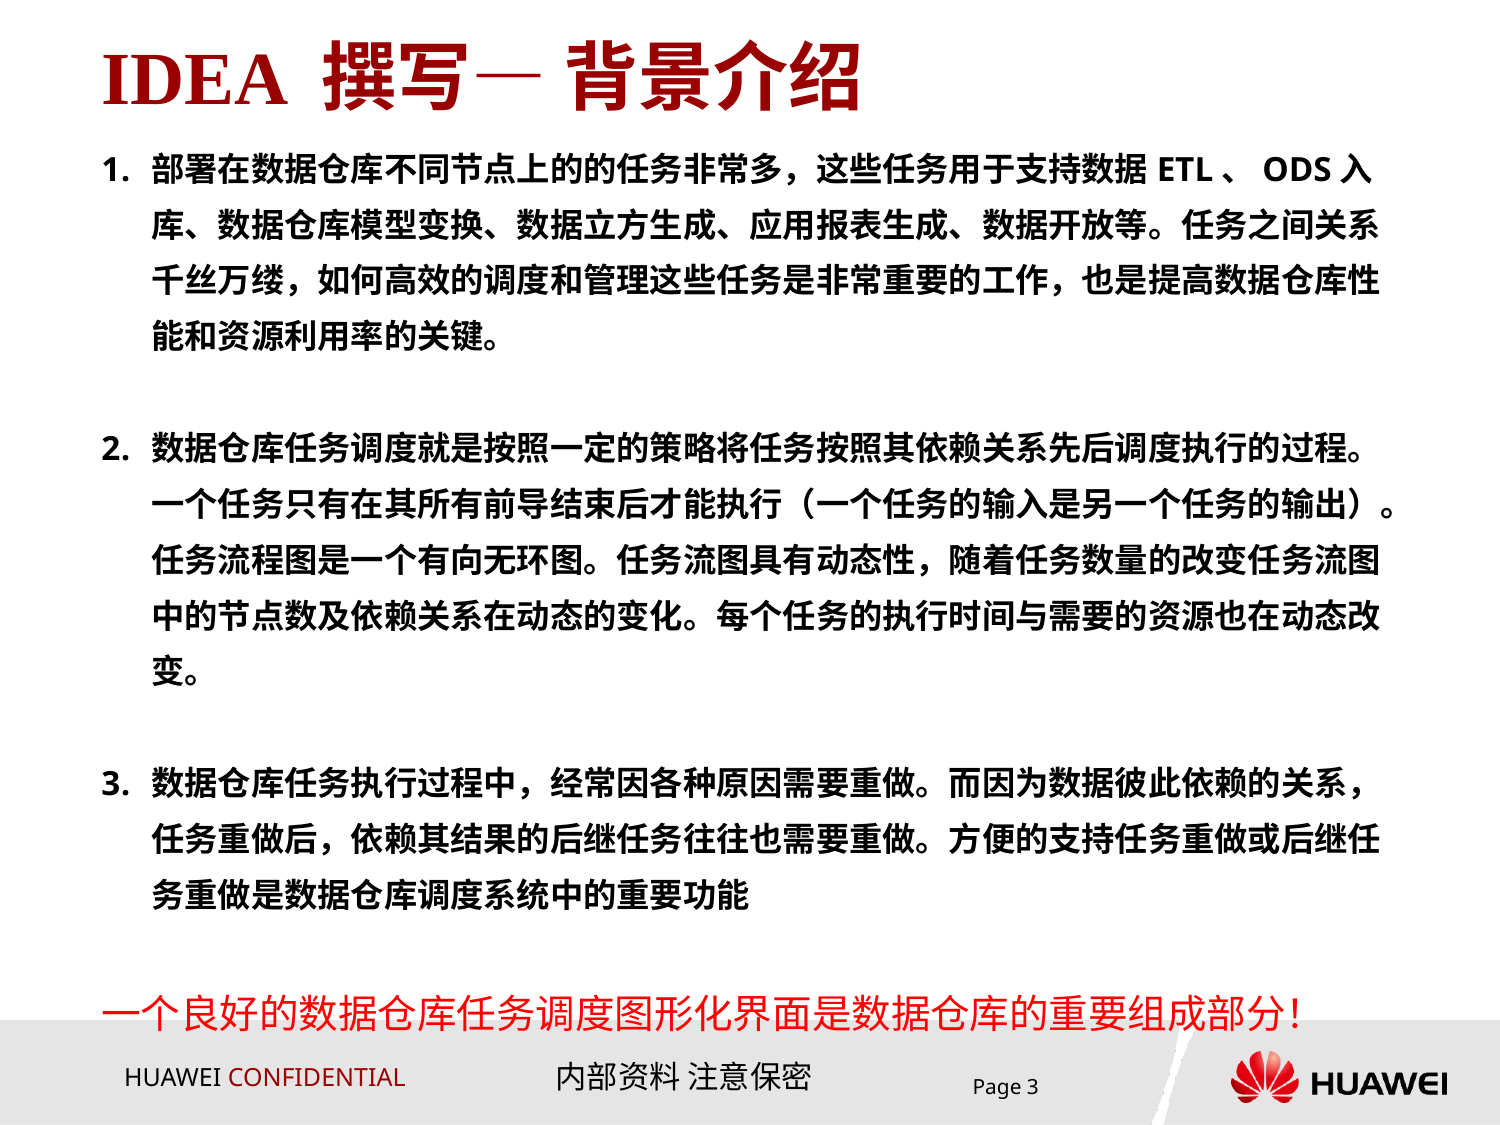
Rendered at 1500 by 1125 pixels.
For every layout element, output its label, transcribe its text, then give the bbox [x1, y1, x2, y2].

title IDEA 撰写— 背景介绍 [88, 0, 1412, 125]
list 部署在数据仓库不同节点上的的任务非常多，这些任务用于支持数据ETL、ODS入库、数据仓库模型变换、数据立方生成、应用报表生成、数据开放等。任务之间关系千丝万缕，如何高效的调度和管理这些任务是非常重要的工作，也是提高数据仓库性能和资源利用率的关键。 数据仓库任务调度就是按照一定的策略将任务按照其依赖关系先后调度执行的过程。一个任务只有在其所有前导结束后才能执行（一个任务的输入是另一个任务的输出）。任务流程图是一个有向无环图。任务流图具有动态性，随着任务数量的改变任务流图中的节点数及依赖关系在动态的变化。每个任务的执行时间与需要的资源也在动态改变。 数据仓库任务执行过程中，经常因各种原因需要重做。而因为数据彼此依赖的关系，任务重做后，依赖其结果的后继任务往往也需要重做。方便的支持任务重做或后继任务重做是数据仓库调度系统中的重要功能 一个良好的数据仓库任务调度图形化界面是数据仓库的重要组成部分！ [88, 125, 1412, 929]
picture [0, 1020, 1500, 1125]
slide_number Page 3 [972, 1049, 1147, 1125]
